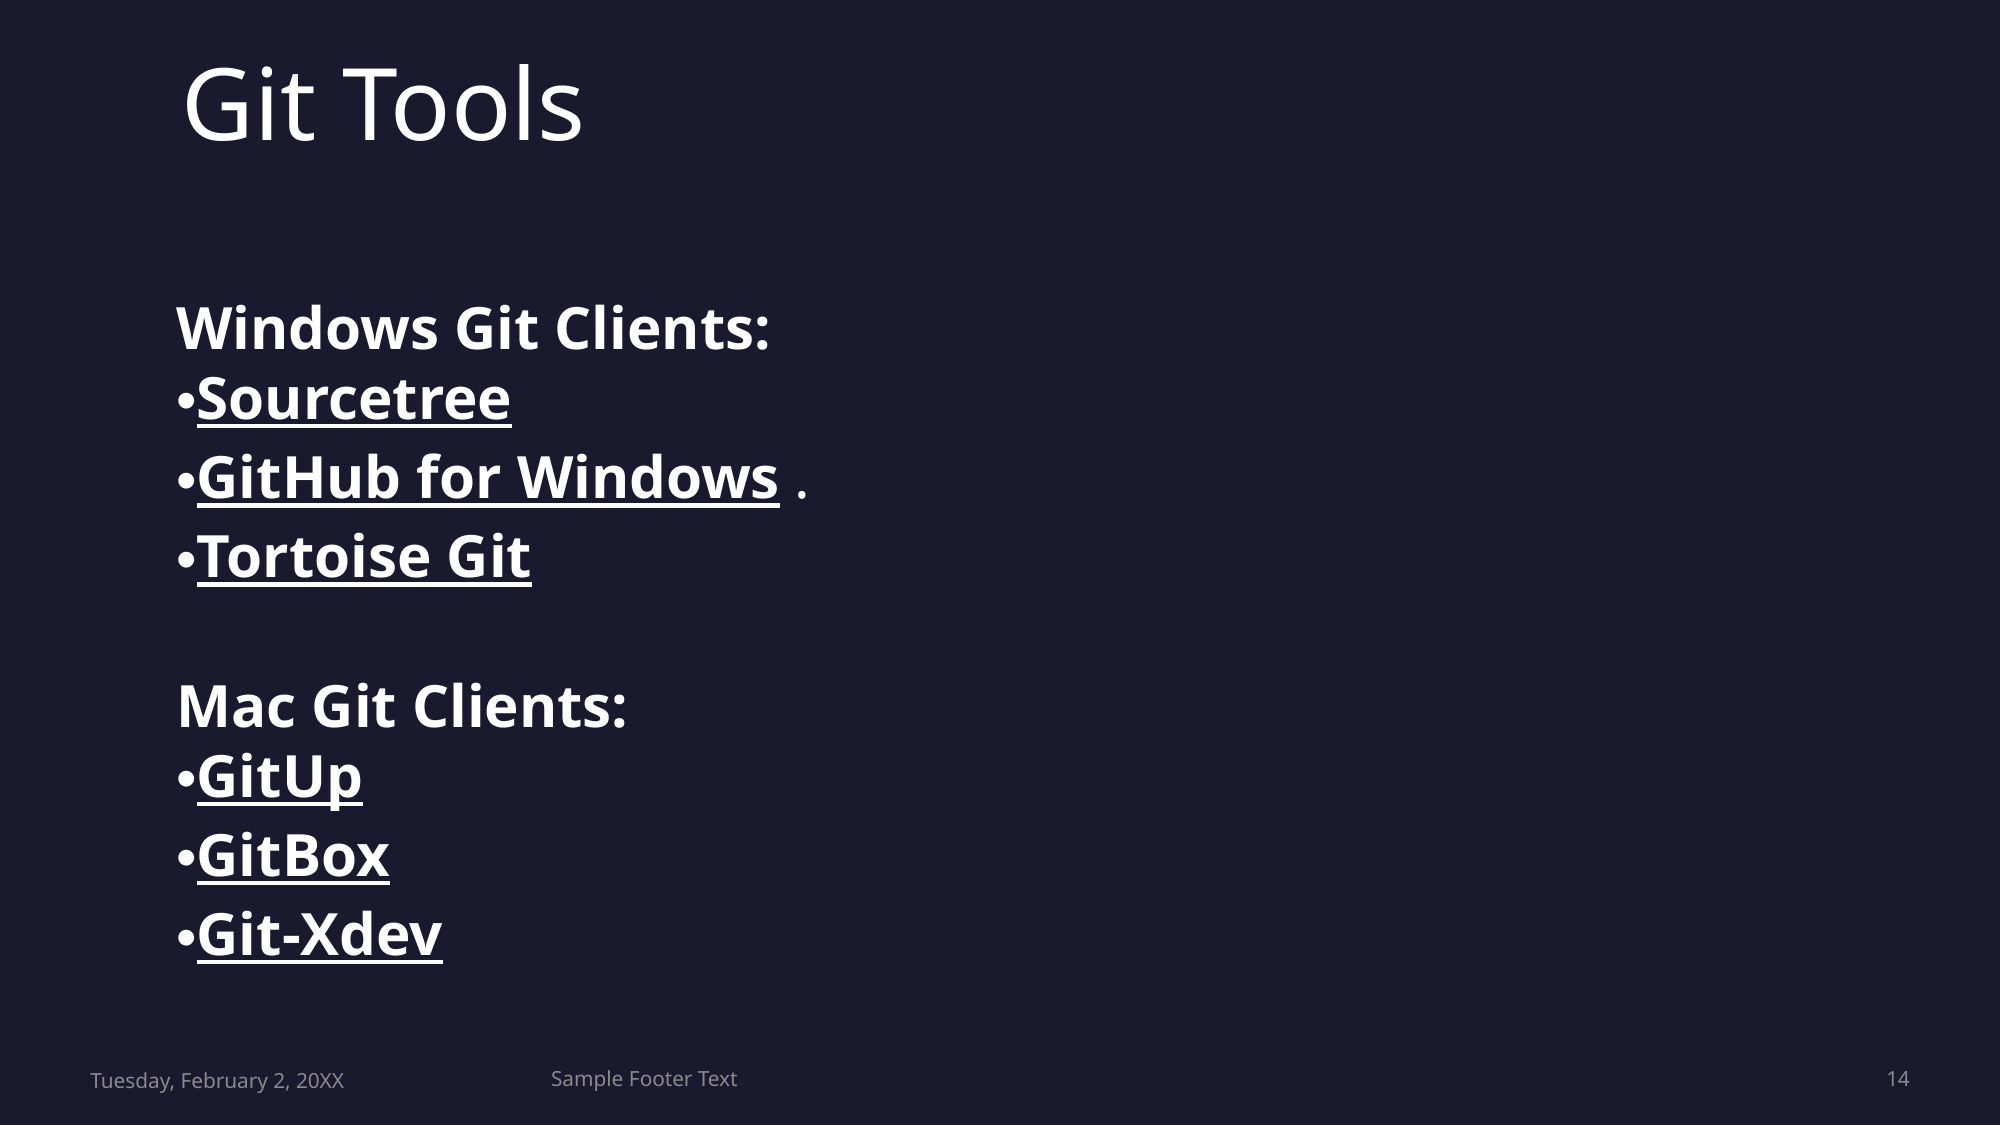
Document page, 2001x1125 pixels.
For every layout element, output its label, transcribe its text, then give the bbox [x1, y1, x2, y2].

footer Sample Footer Text [551, 1067, 1598, 1093]
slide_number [90, 1067, 522, 1093]
text_box Windows Git Clients: Sourcetree GitHub for Windows . Tortoise Git Mac Git Clients: GitUp GitBox Git-Xdev [161, 283, 1712, 984]
slide_number 14 [1632, 1067, 1910, 1093]
title Git Tools [181, 54, 1389, 214]
